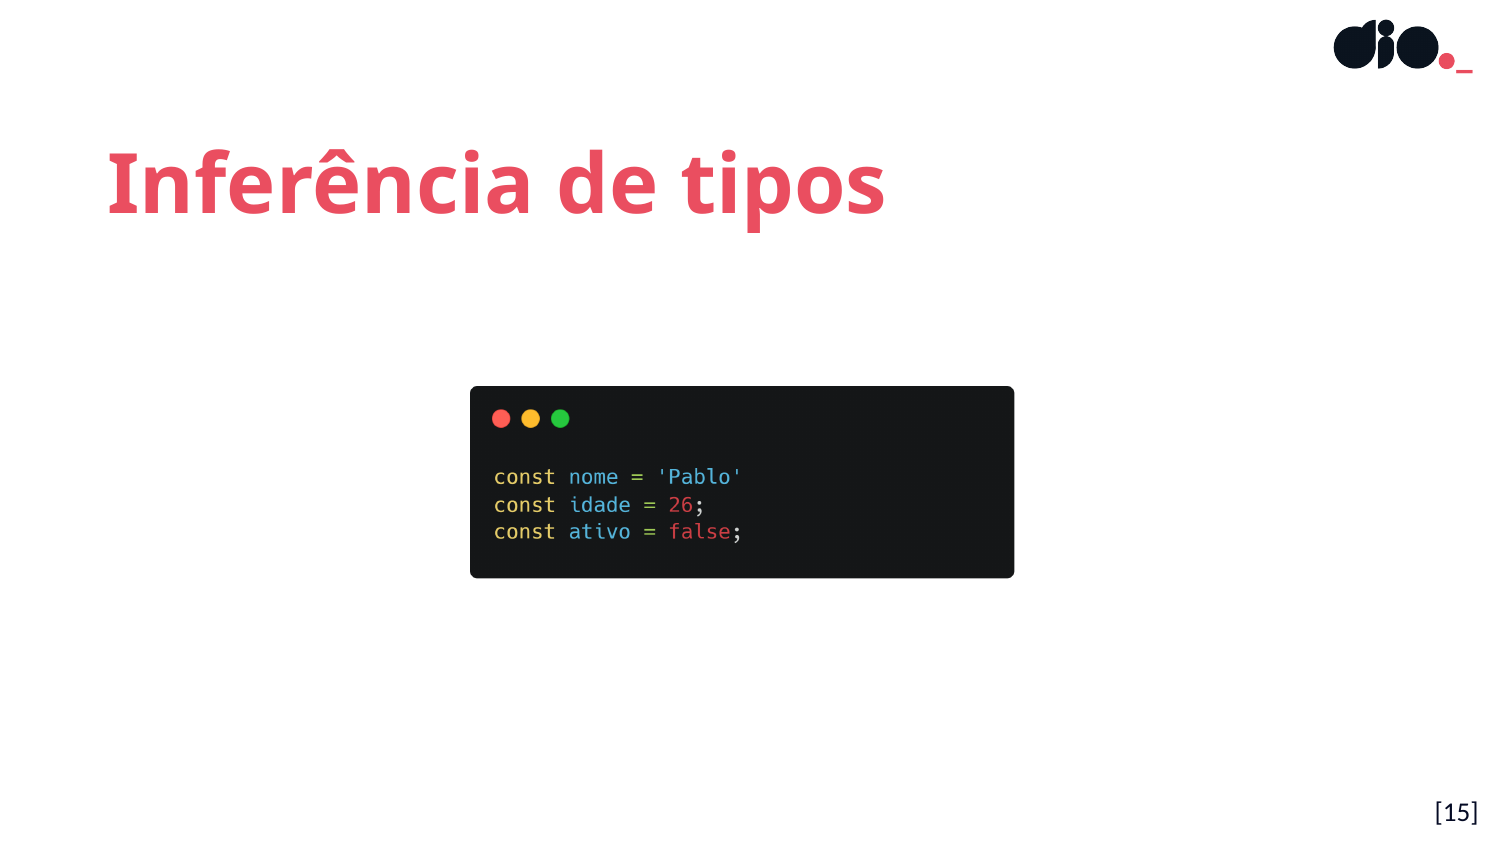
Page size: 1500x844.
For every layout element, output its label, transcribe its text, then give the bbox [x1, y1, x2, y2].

picture [1333, 19, 1473, 74]
text_box Inferência de tipos [92, 104, 1408, 243]
slide_number [15] [1403, 779, 1494, 844]
picture [387, 303, 1097, 661]
